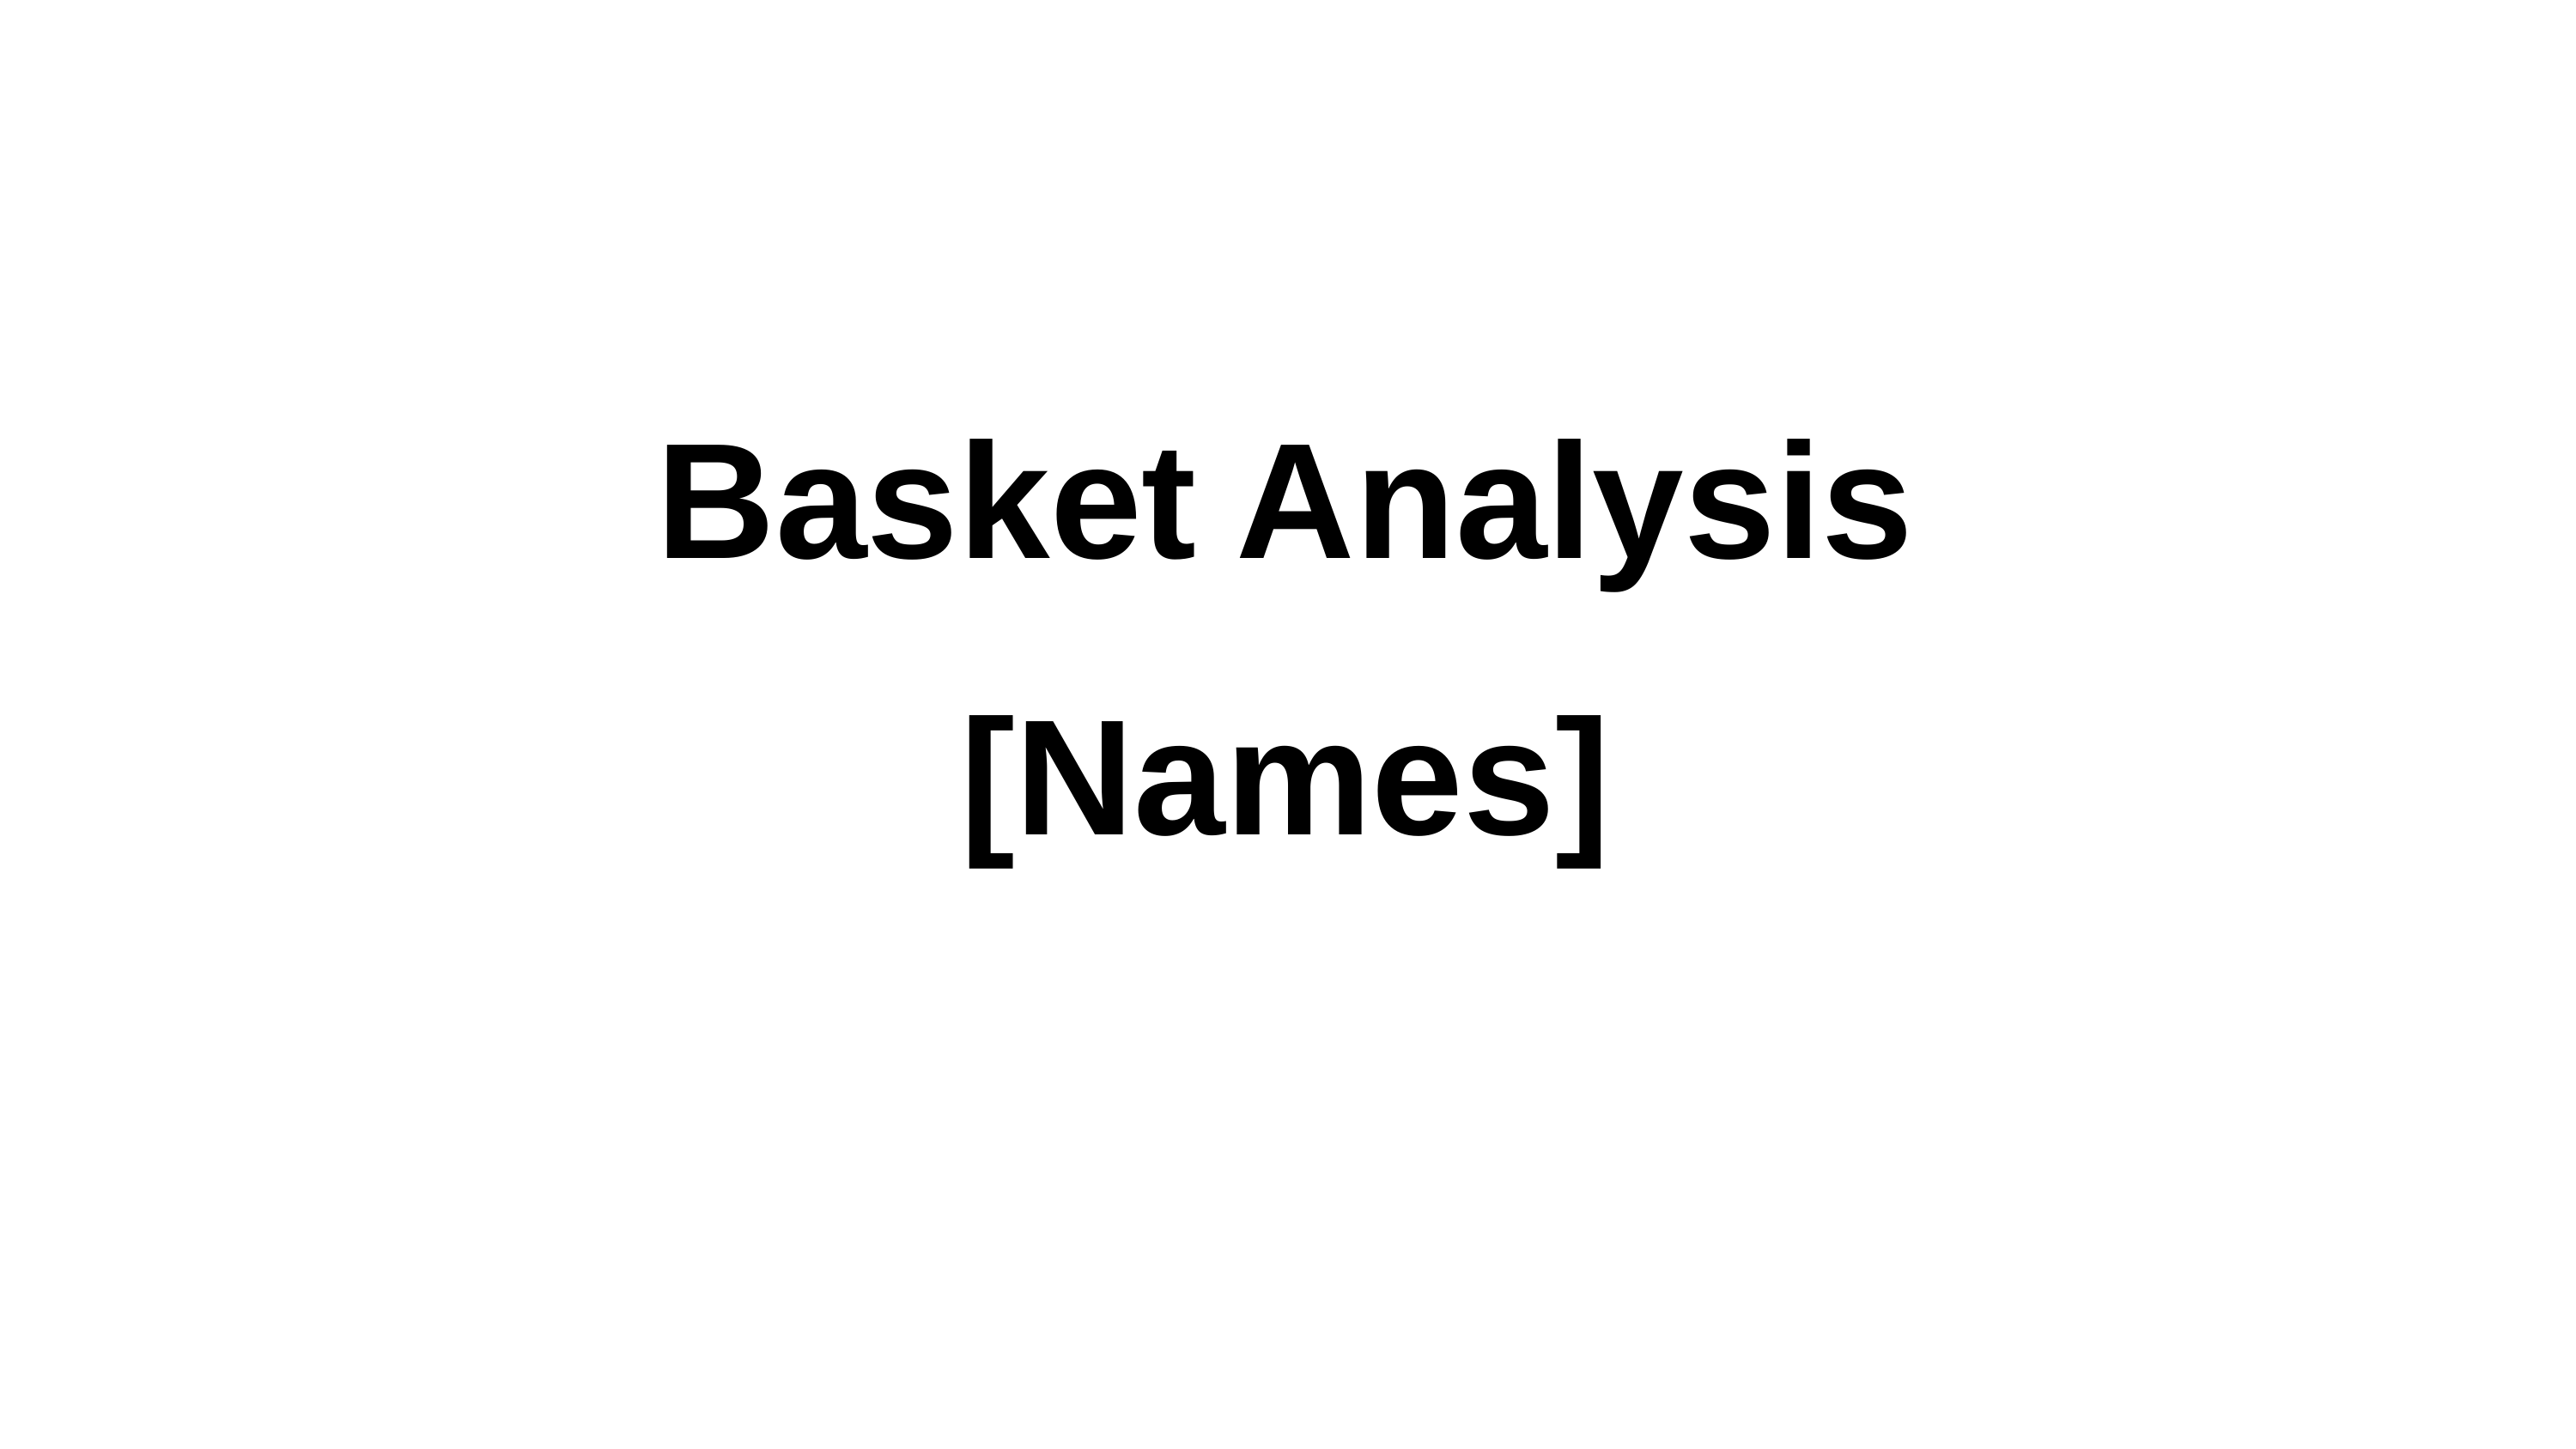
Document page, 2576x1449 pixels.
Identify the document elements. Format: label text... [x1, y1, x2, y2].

text_box Basket Analysis [Names] [624, 315, 1947, 869]
